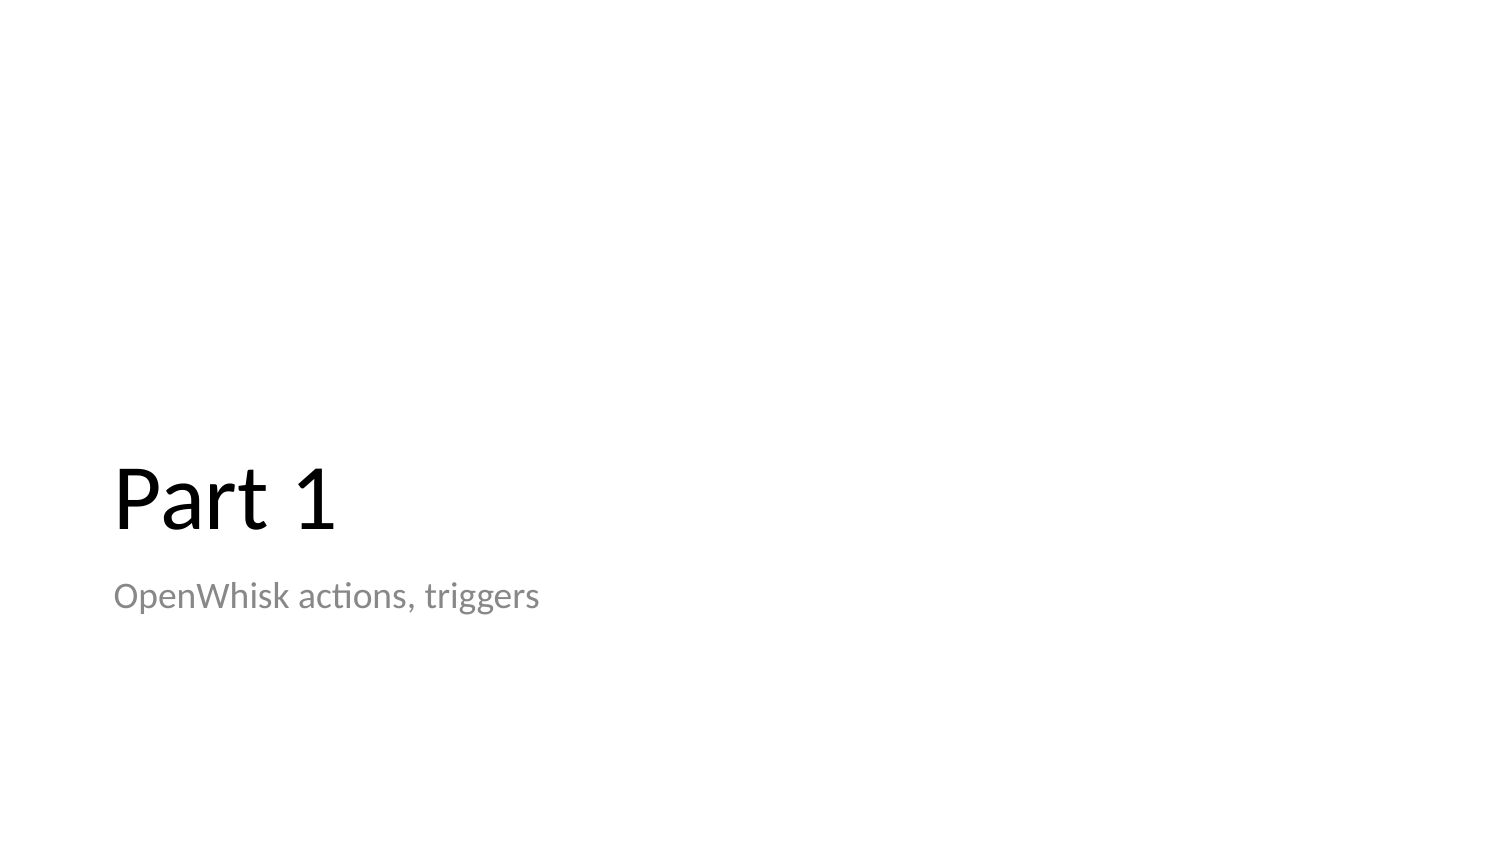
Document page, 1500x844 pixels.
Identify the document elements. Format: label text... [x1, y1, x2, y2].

list OpenWhisk actions, triggers [102, 564, 1397, 750]
title Part 1 [102, 210, 1397, 562]
